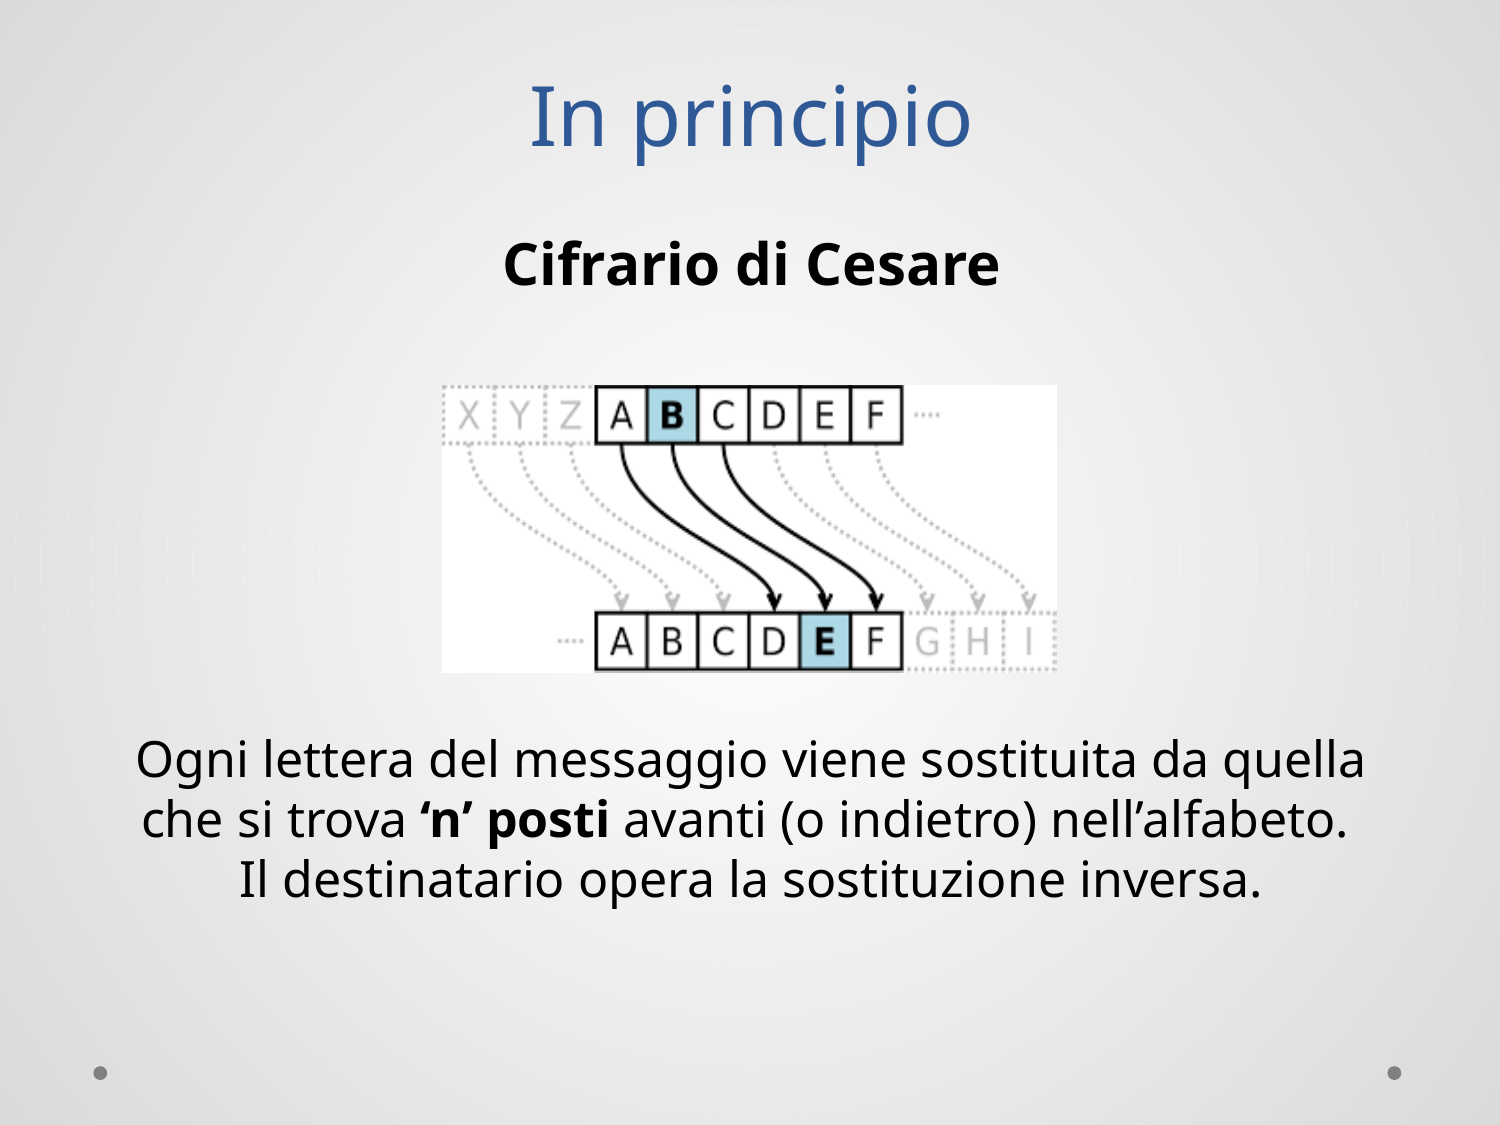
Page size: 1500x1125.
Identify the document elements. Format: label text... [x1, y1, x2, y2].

list Cifrario di Cesare Ogni lettera del messaggio viene sostituita da quella che si trova ‘n’ posti avanti (o indietro) nell’alfabeto. Il destinatario opera la sostituzione inversa. [76, 219, 1427, 963]
picture [442, 385, 1057, 673]
title In principio [76, 30, 1427, 171]
